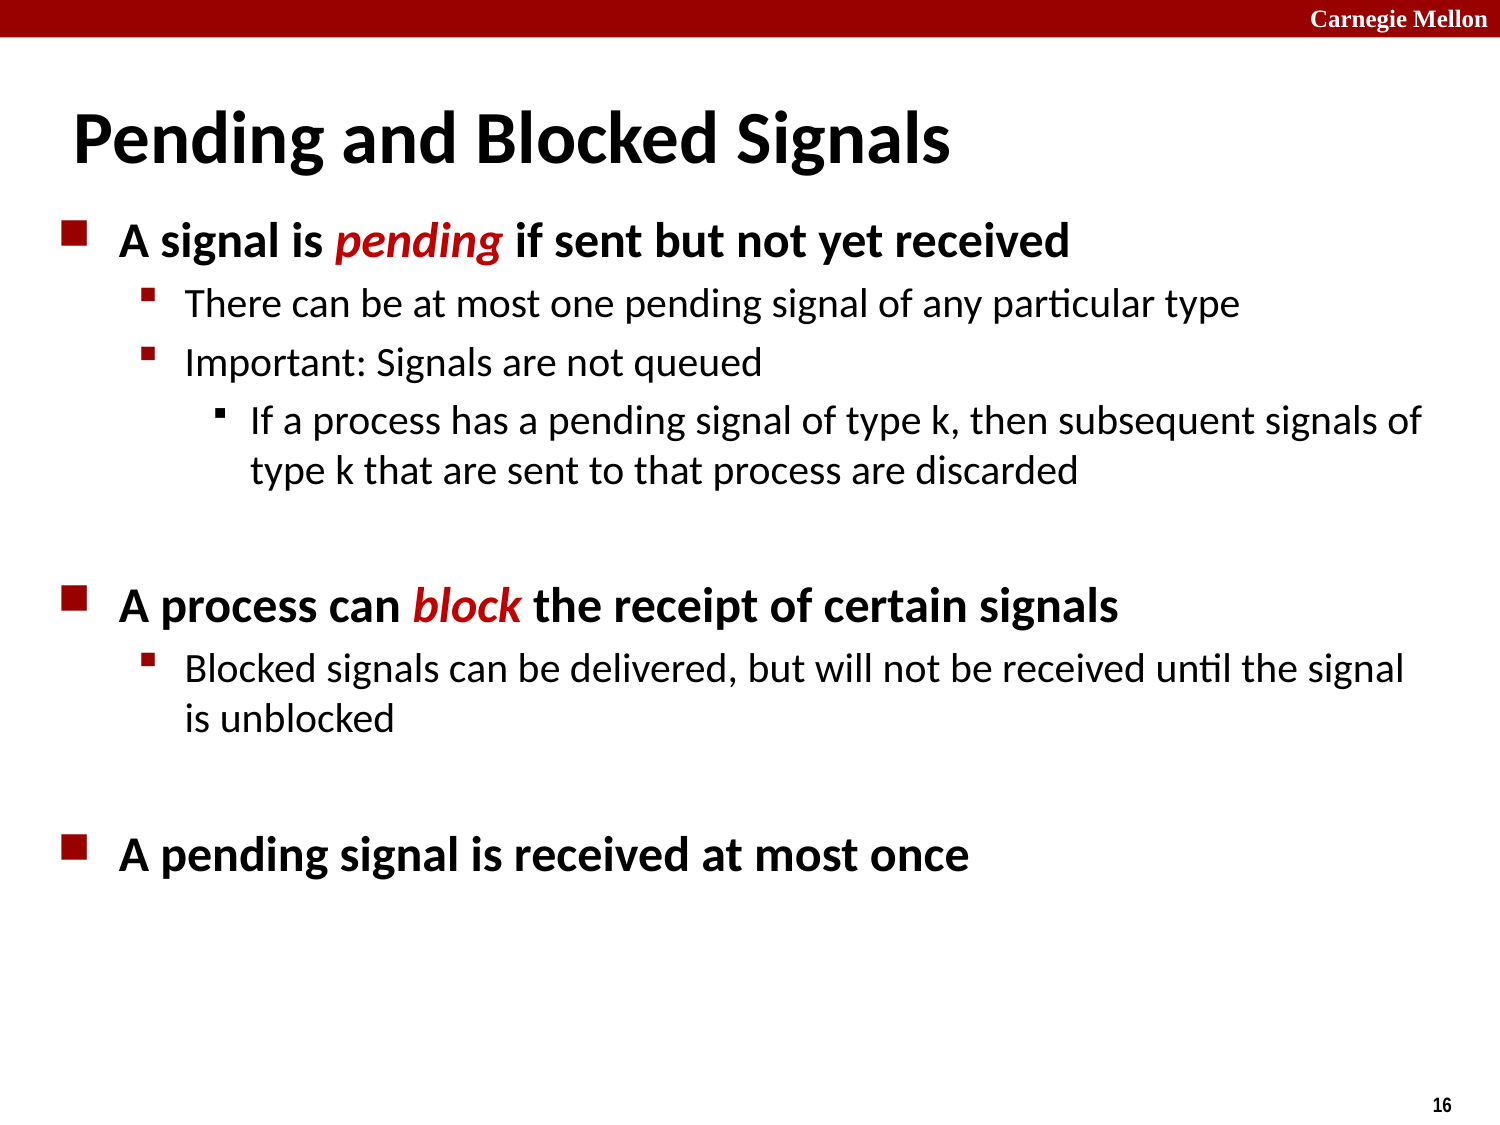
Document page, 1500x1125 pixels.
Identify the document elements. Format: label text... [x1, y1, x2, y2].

title Pending and Blocked Signals [58, 71, 1305, 197]
list A signal is pending if sent but not yet received There can be at most one pending signal of any particular type Important: Signals are not queued If a process has a pending signal of type k, then subsequent signals of type k that are sent to that process are discarded A process can block the receipt of certain signals Blocked signals can be delivered, but will not be received until the signal is unblocked A pending signal is received at most once [47, 199, 1451, 1058]
